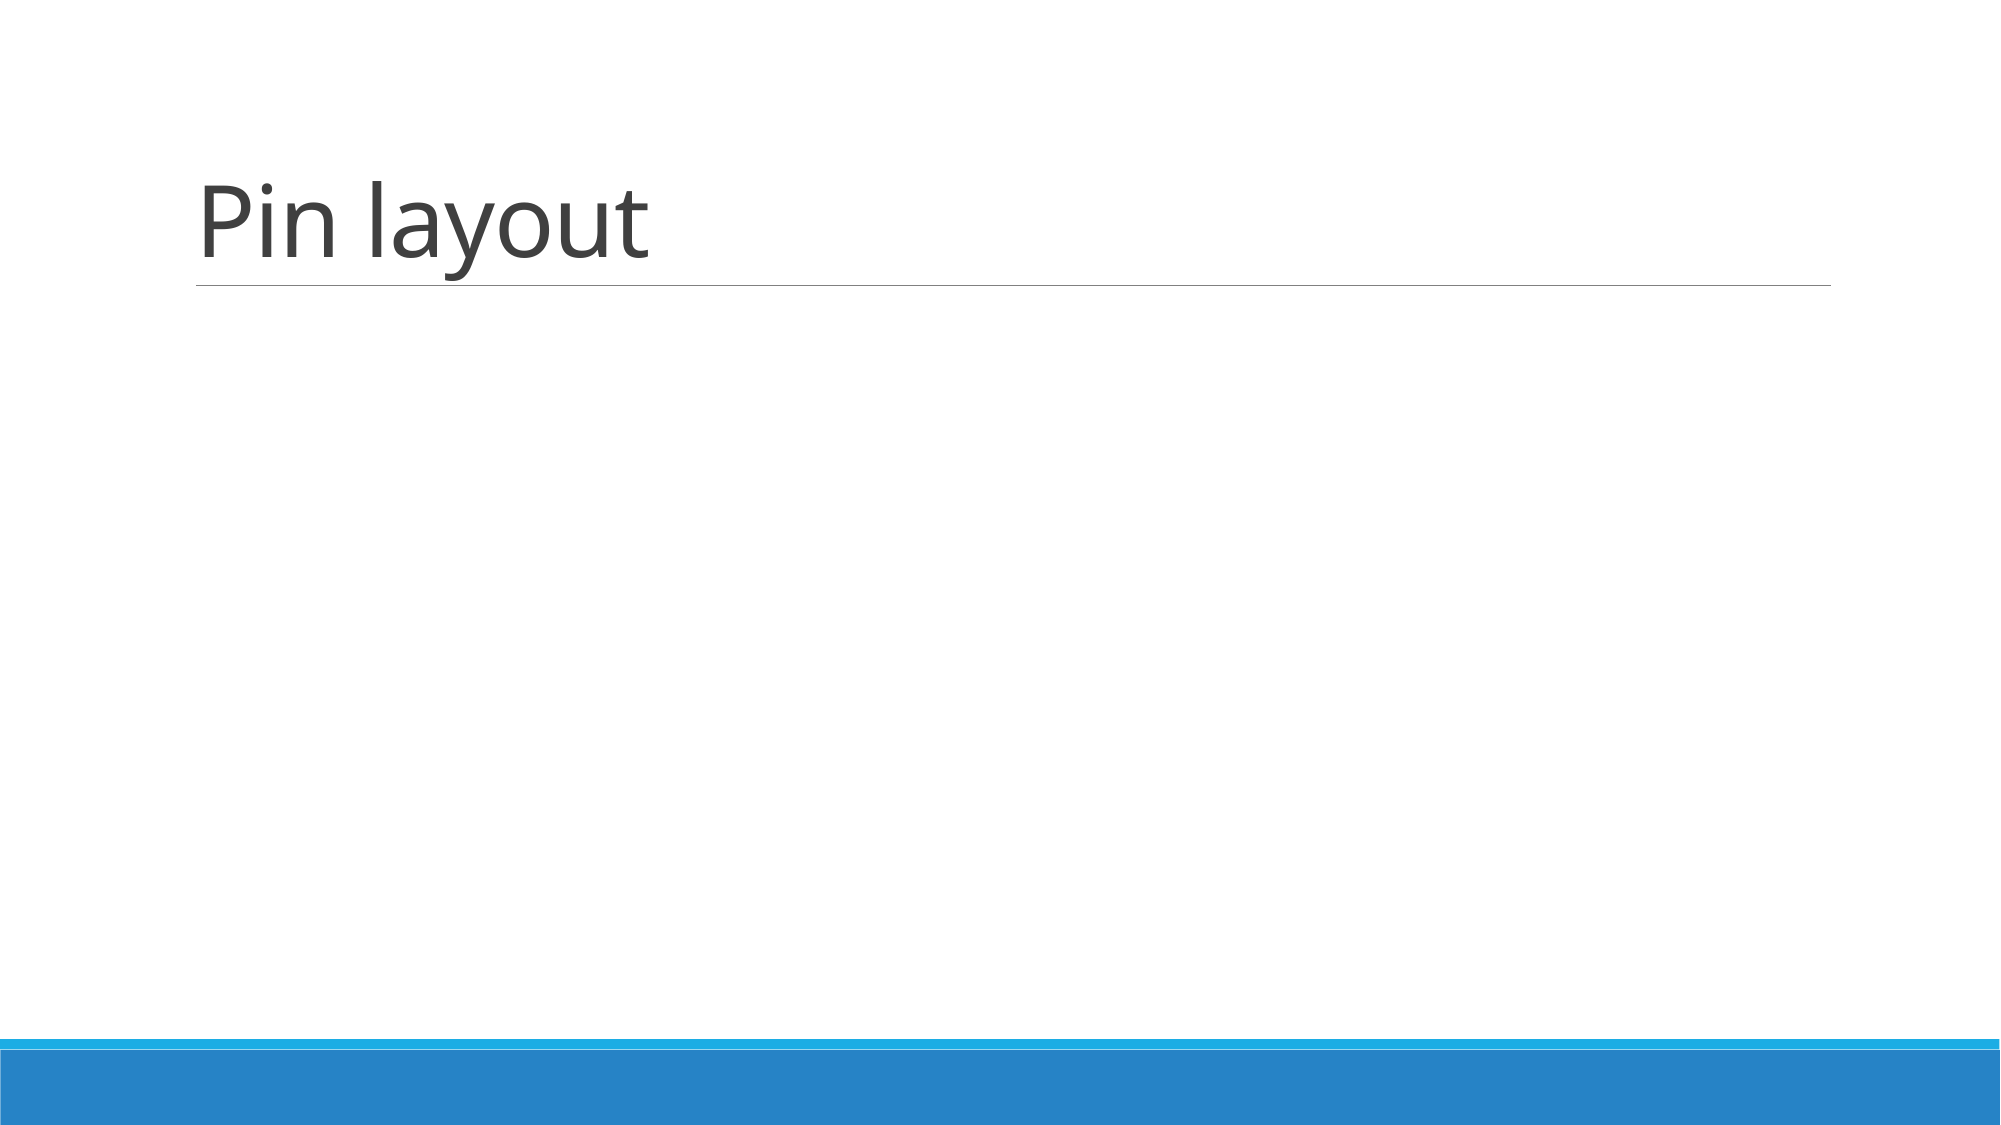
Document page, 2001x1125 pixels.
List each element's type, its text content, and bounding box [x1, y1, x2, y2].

title Pin layout [180, 47, 1830, 285]
